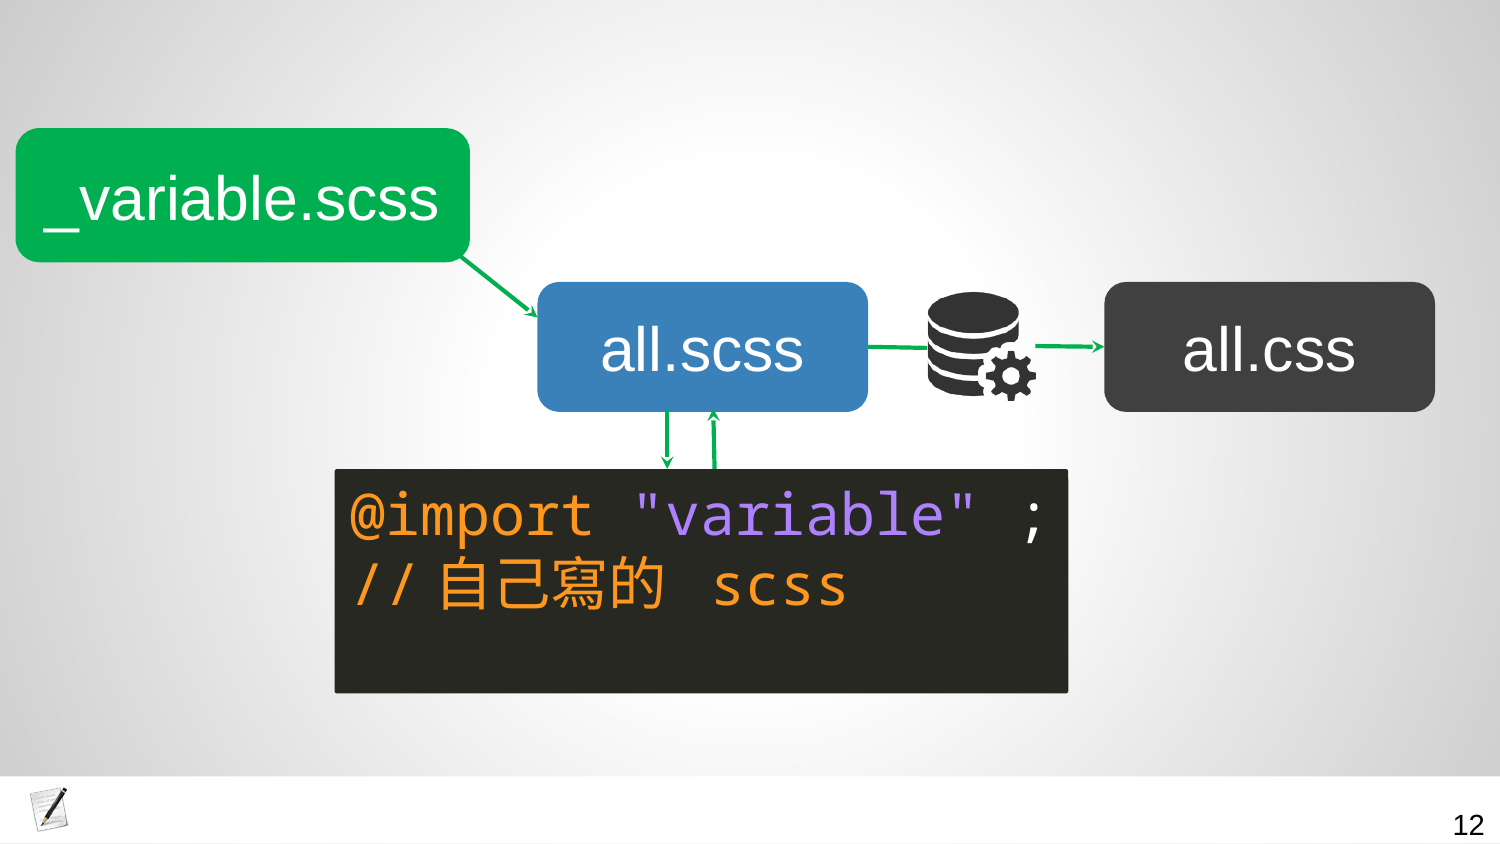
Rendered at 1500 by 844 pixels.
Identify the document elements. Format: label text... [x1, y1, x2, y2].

text_box all.scss [537, 281, 869, 412]
text_box @import "variable" ; //自己寫的 scss [334, 469, 1069, 694]
text_box all.css [1104, 281, 1436, 412]
picture [29, 787, 74, 832]
slide_number ‹#› [1149, 798, 1500, 844]
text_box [383, 194, 538, 318]
text_box _variable.scss [17, 130, 468, 261]
picture [0, 0, 1500, 776]
